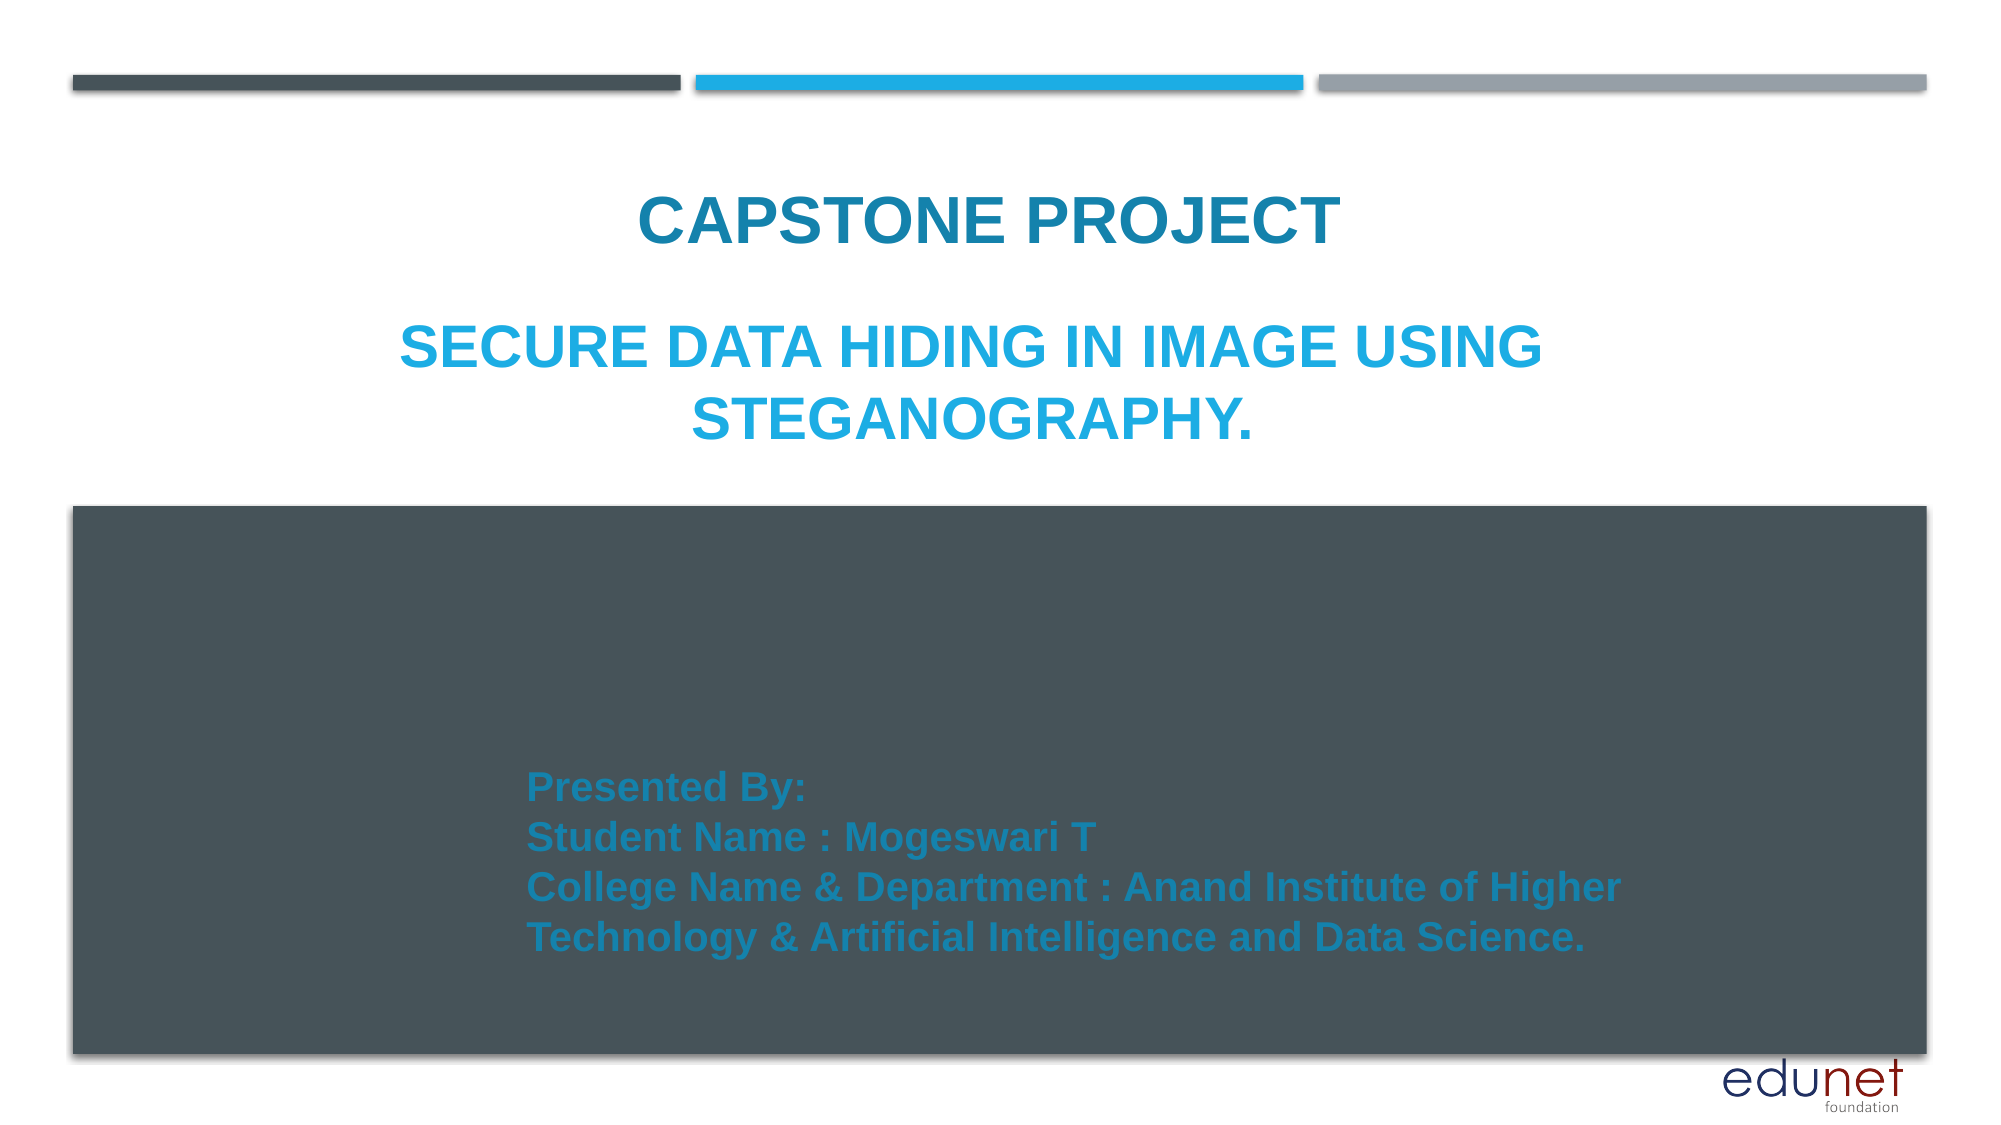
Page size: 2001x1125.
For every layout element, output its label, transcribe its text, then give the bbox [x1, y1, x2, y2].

text_box CAPSTONE PROJECT [0, 169, 2000, 265]
title Secure Data hiding In image using Steganography. [222, 298, 1723, 460]
text_box Presented By: Student Name : Mogeswari T College Name & Department : Anand Institute of Higher Technology & Artificial Intelligence and Data Science. [511, 752, 1821, 1018]
picture [1719, 1056, 1905, 1116]
